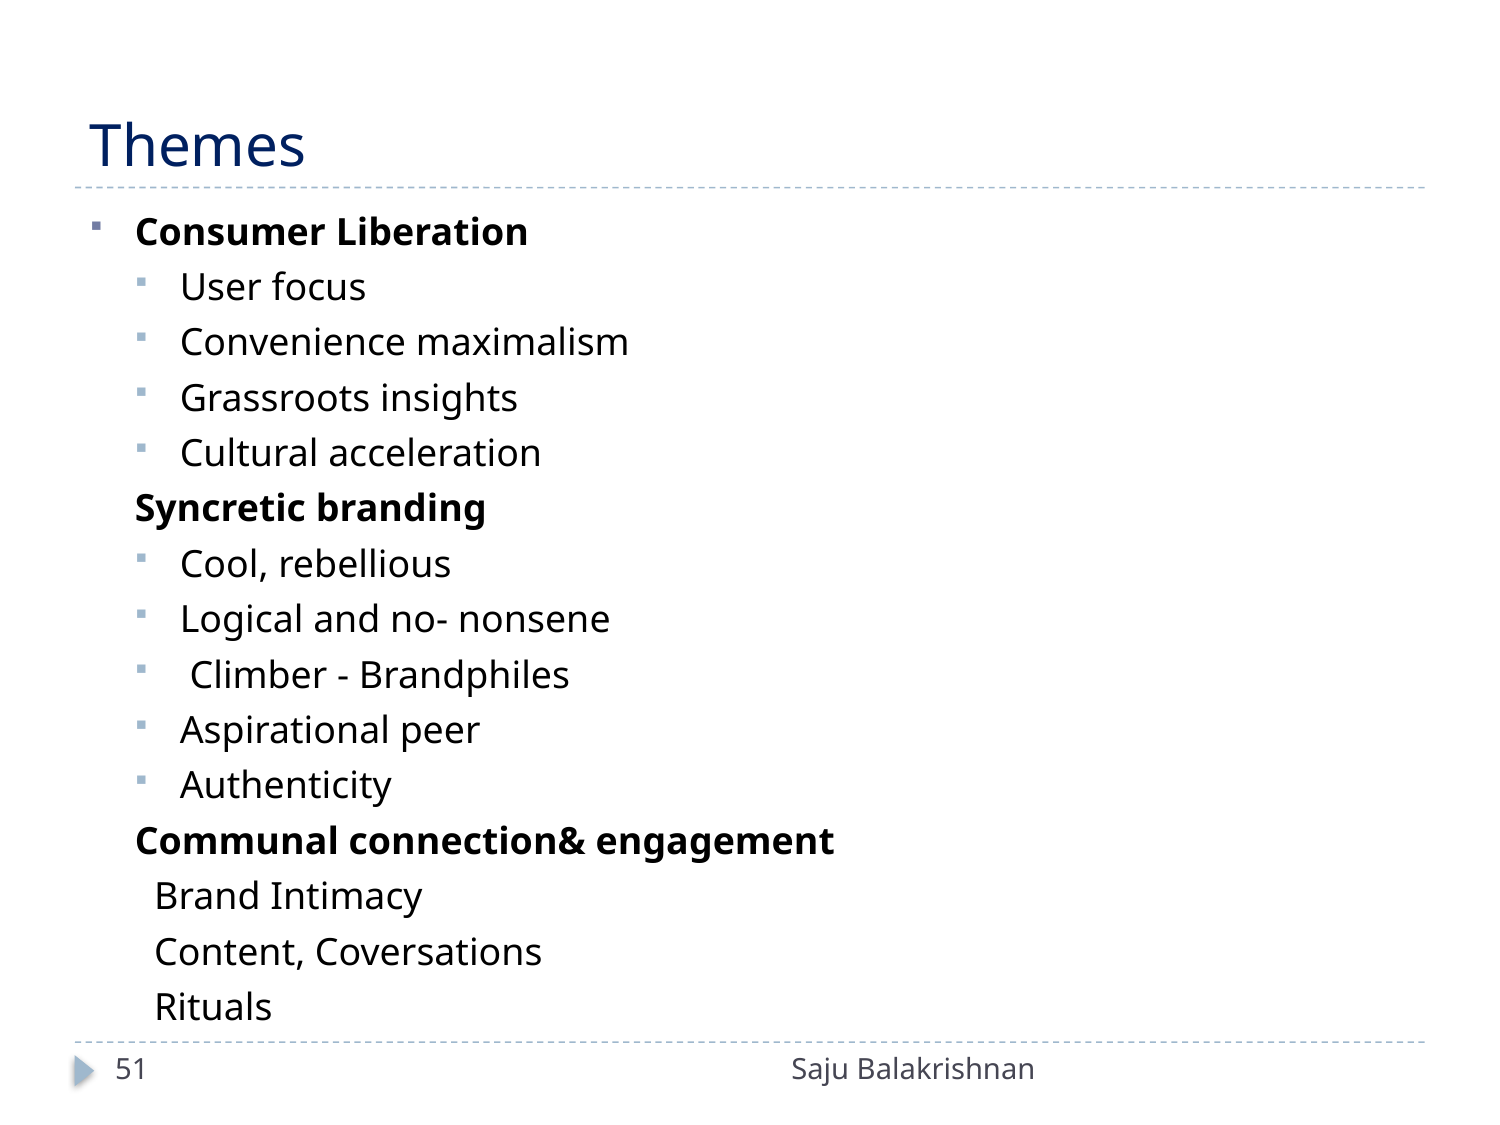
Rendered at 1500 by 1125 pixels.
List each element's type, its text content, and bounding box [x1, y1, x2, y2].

slide_number 51 [100, 1042, 426, 1103]
footer Saju Balakrishnan [475, 1042, 1051, 1103]
list Consumer Liberation User focus Convenience maximalism Grassroots insights Cultural acceleration Syncretic branding Cool, rebellious Logical and no- nonsene Climber - Brandphiles Aspirational peer Authenticity Communal connection& engagement Brand Intimacy Content, Coversations Rituals [75, 200, 1425, 1050]
title Themes [75, 24, 1425, 188]
